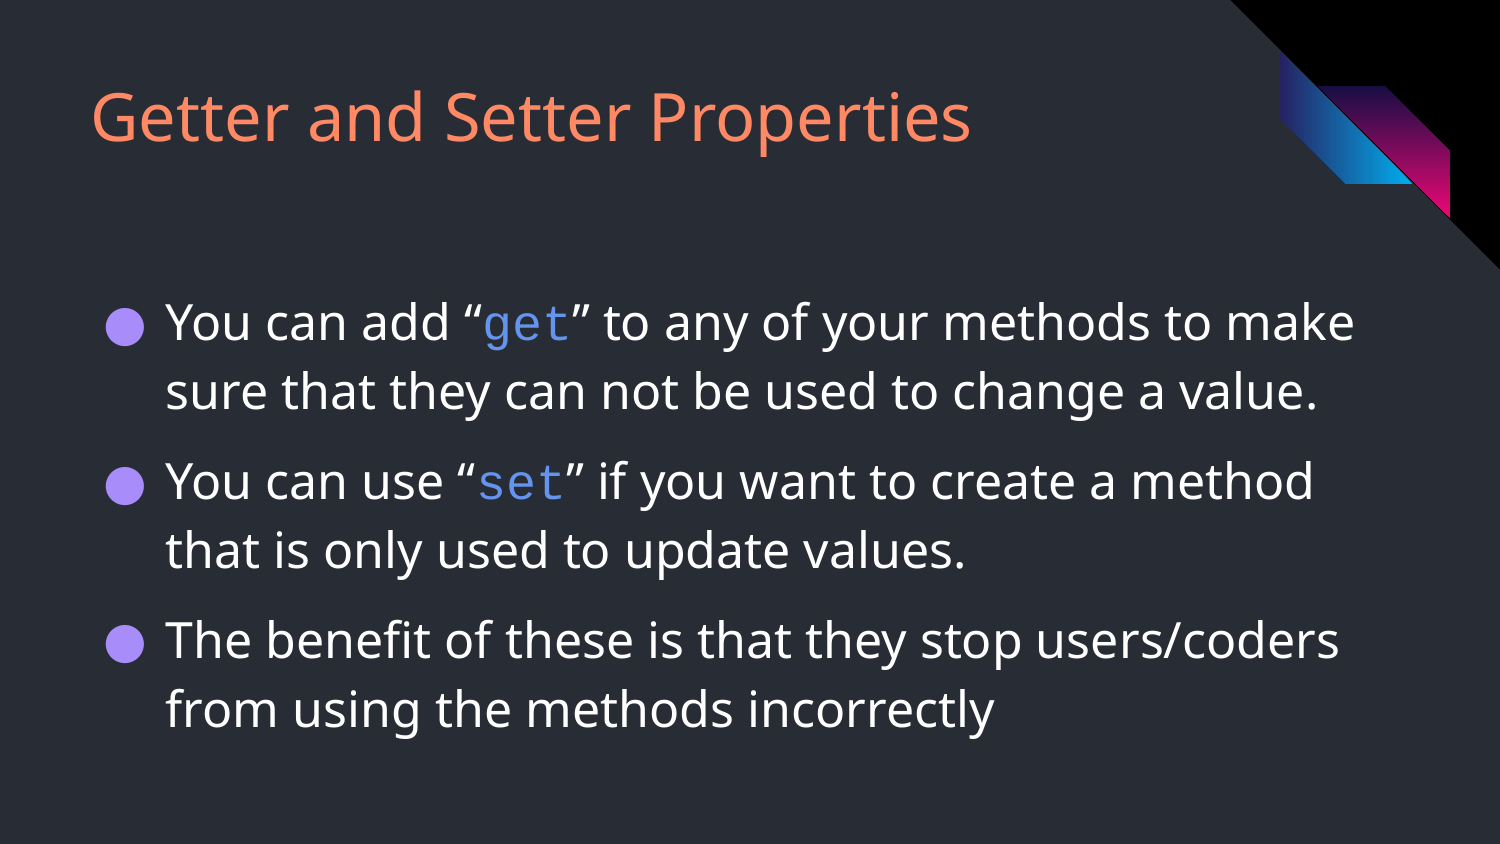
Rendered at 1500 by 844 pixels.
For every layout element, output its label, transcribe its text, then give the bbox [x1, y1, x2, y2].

title Getter and Setter Properties [75, 59, 1231, 154]
list You can add “get” to any of your methods to make sure that they can not be used to change a value. You can use “set” if you want to create a method that is only used to update values. The benefit of these is that they stop users/coders from using the methods incorrectly [75, 218, 1406, 802]
